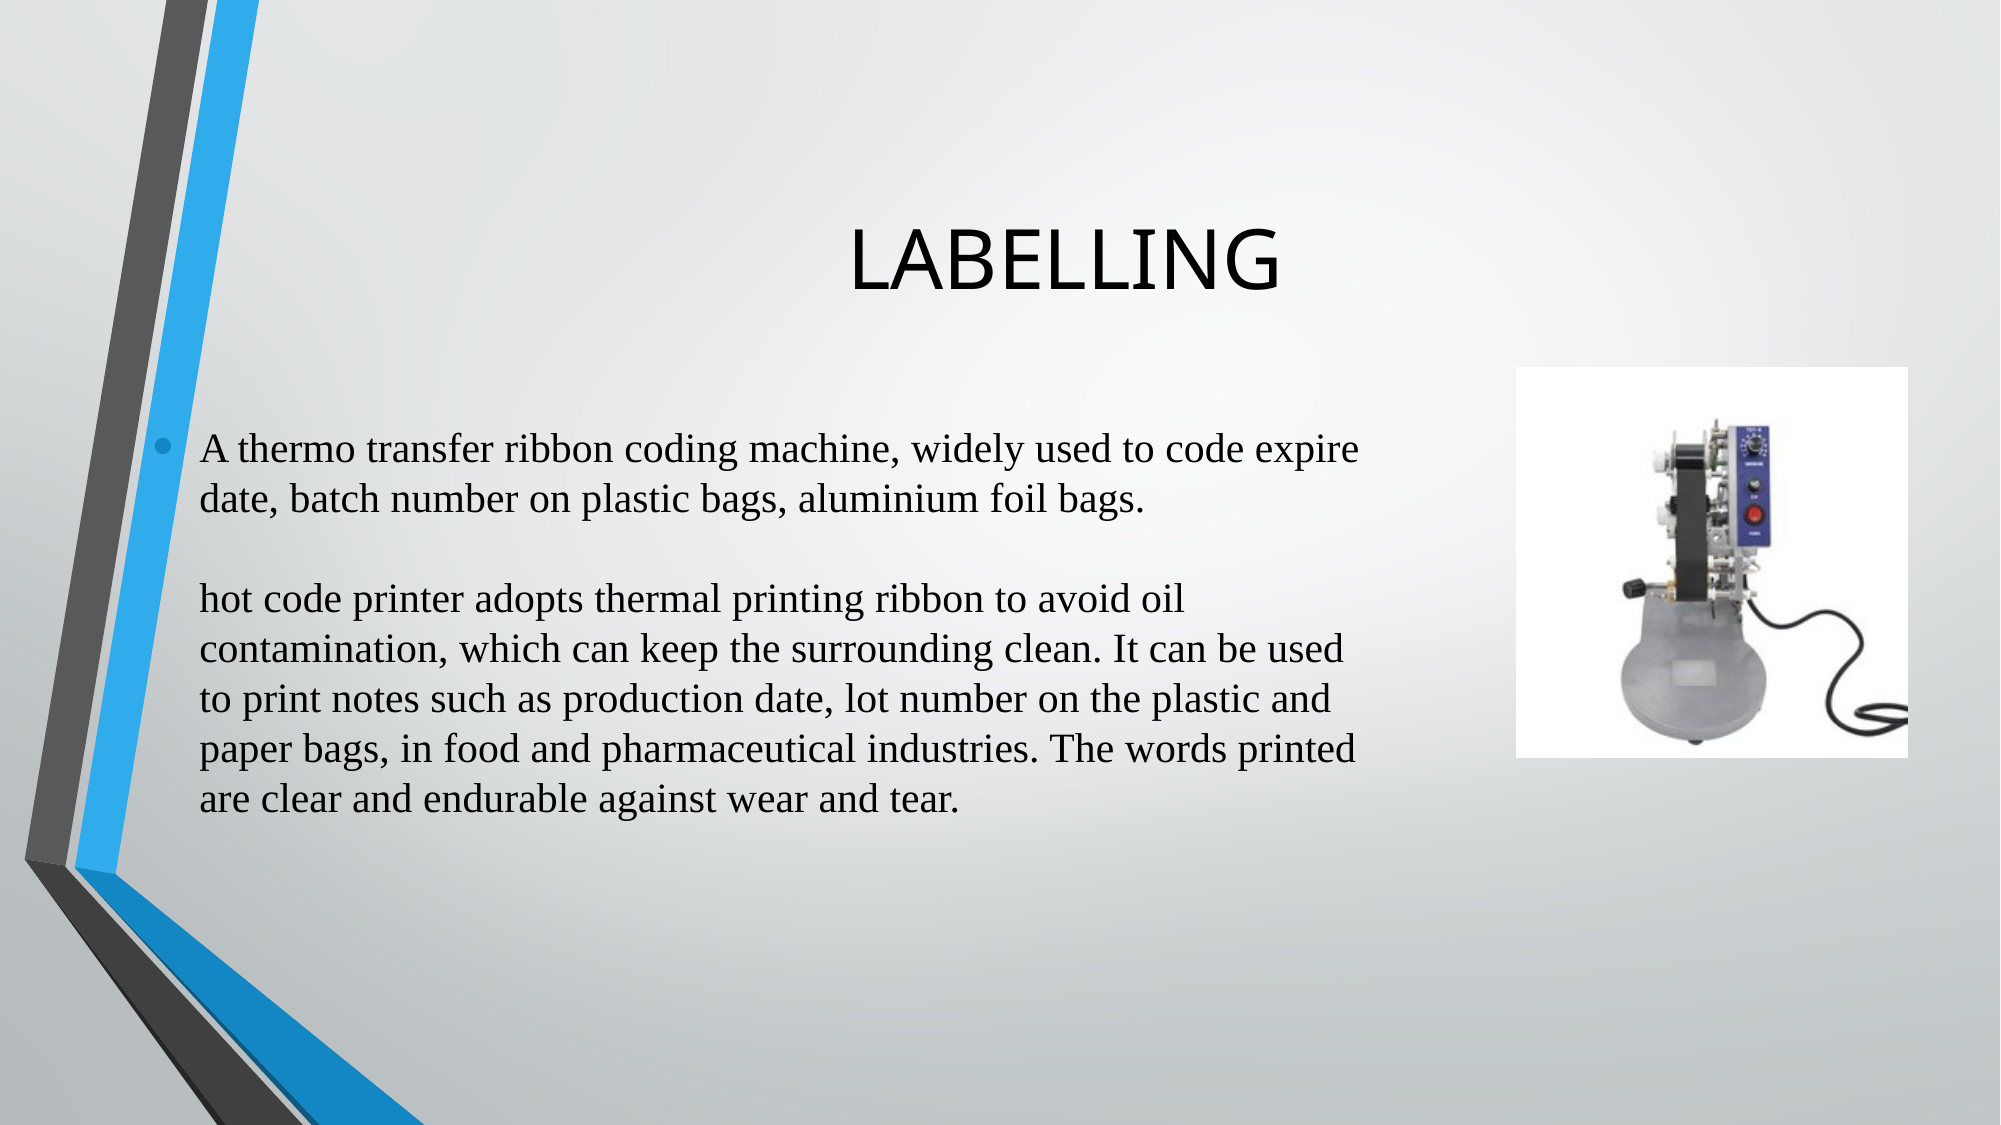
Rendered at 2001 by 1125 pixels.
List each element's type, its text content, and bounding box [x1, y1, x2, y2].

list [1516, 366, 1908, 759]
list A thermo transfer ribbon coding machine, widely used to code expire date, batch number on plastic bags, aluminium foil bags. hot code printer adopts thermal printing ribbon to avoid oil contamination, which can keep the surrounding clean. It can be used to print notes such as production date, lot number on the plastic and paper bags, in food and pharmaceutical industries. The words printed are clear and endurable against wear and tear. [137, 299, 1385, 1014]
title LABELLING [243, 112, 1887, 400]
